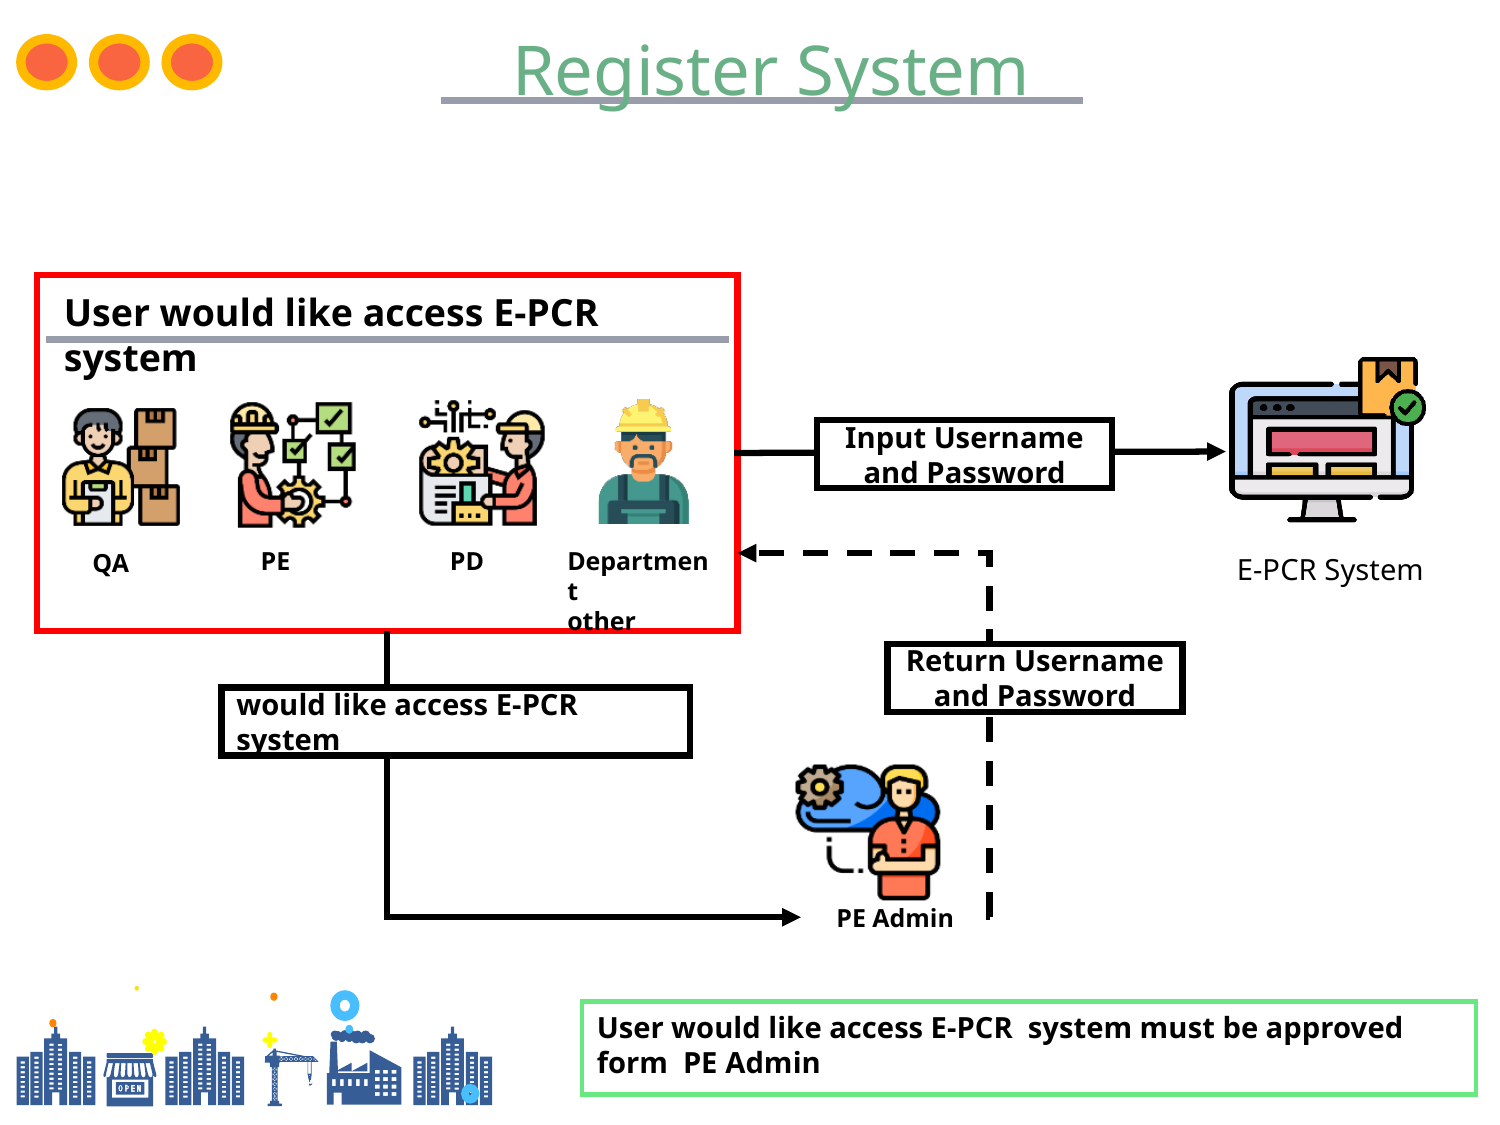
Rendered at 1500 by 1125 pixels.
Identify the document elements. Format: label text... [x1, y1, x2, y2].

text_box PE [245, 538, 340, 583]
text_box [16, 1026, 493, 1107]
picture [1229, 357, 1426, 531]
text_box PD [435, 538, 529, 583]
text_box would like access E-PCR system [220, 687, 450, 757]
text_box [20, 38, 218, 86]
picture [60, 406, 182, 528]
text_box E-PCR System [1222, 543, 1439, 594]
text_box Register System [501, 20, 1042, 100]
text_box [450, 567, 738, 982]
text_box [737, 553, 990, 918]
text_box Department other [552, 538, 730, 567]
picture [791, 760, 945, 905]
text_box User would like access E-PCR system [49, 281, 744, 387]
text_box Input Username and Password [816, 453, 1113, 489]
text_box Return Username and Password [990, 643, 1183, 713]
picture [417, 398, 547, 528]
text_box PE Admin [800, 918, 990, 940]
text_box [49, 985, 476, 1100]
text_box QA [77, 539, 172, 585]
text_box Register System [501, 101, 1042, 115]
text_box [36, 274, 739, 632]
text_box Input Username and Password [816, 419, 1113, 451]
picture [581, 399, 706, 524]
picture [228, 400, 358, 530]
text_box User would like access E-PCR system must be approved form PE Admin [581, 1001, 1477, 1095]
